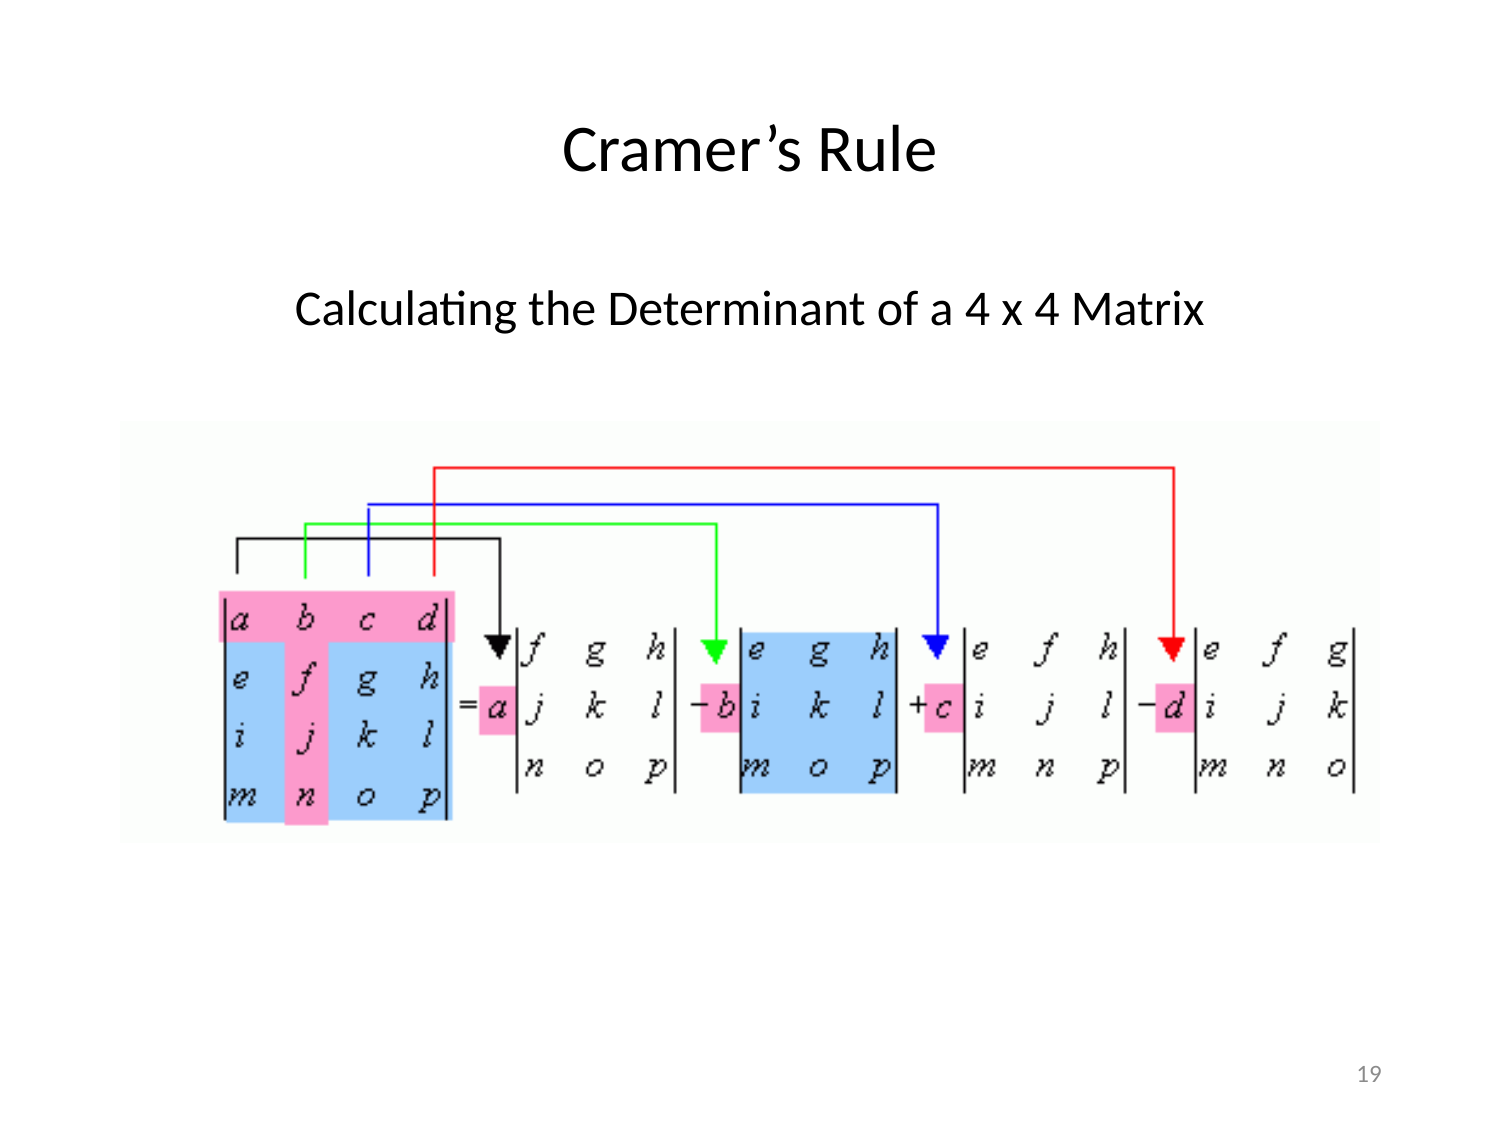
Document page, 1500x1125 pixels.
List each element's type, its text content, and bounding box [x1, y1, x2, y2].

title Cramer’s Rule [103, 59, 1397, 241]
picture [120, 421, 1380, 843]
slide_number 19 [1059, 1042, 1397, 1103]
text_box Calculating the Determinant of a 4 x 4 Matrix [266, 267, 1234, 343]
